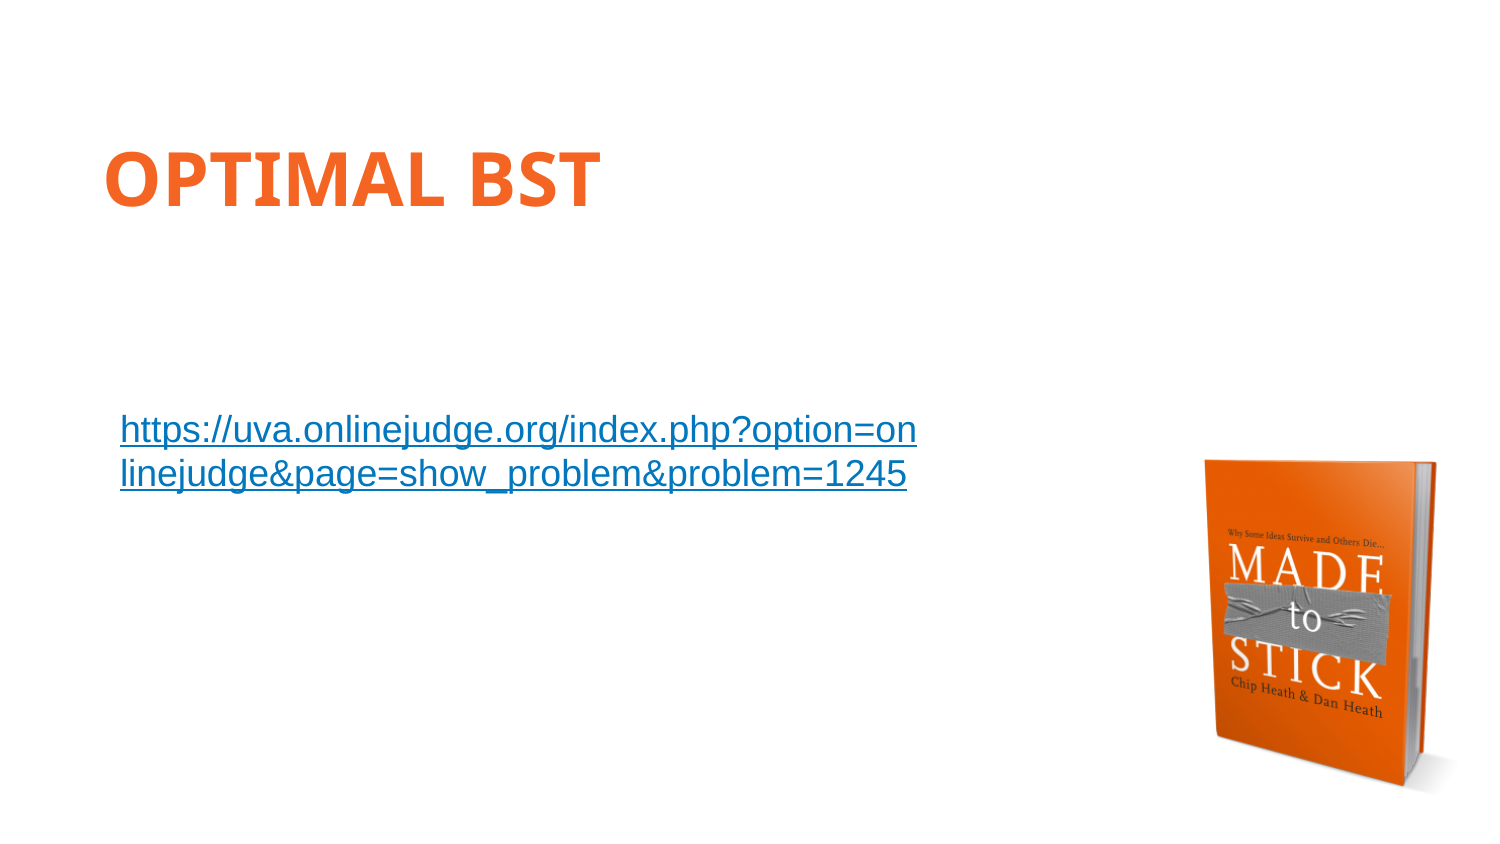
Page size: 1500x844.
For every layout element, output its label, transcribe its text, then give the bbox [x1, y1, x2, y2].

title OPTIMAL BST [87, 116, 941, 243]
picture [1204, 459, 1463, 797]
title https://uva.onlinejudge.org/index.php?option=onlinejudge&page=show_problem&problem=1245 [105, 383, 941, 746]
